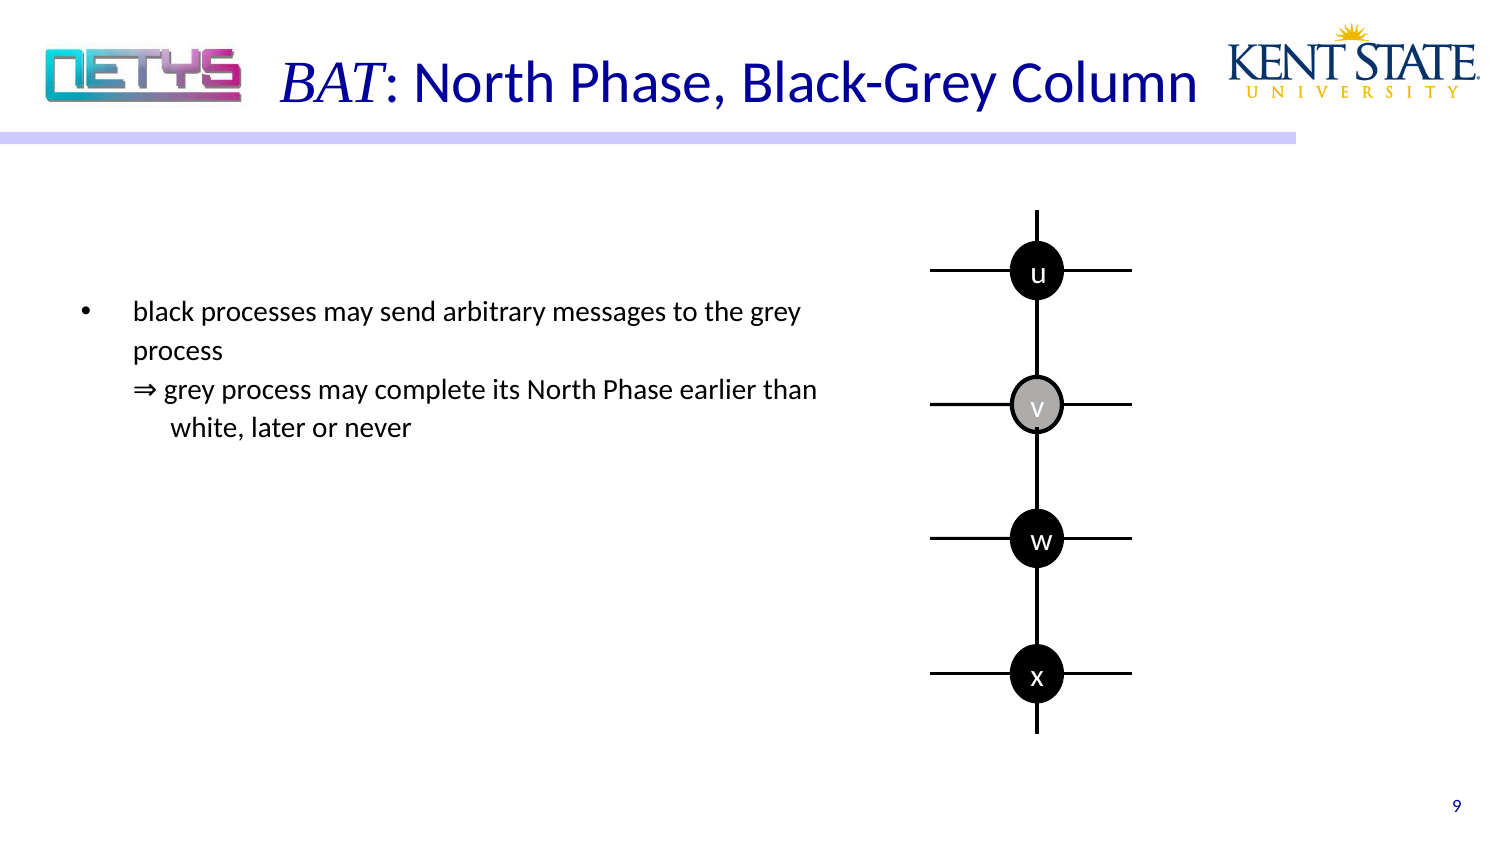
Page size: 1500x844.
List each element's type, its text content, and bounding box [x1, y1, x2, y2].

title BAT: North Phase, Black-Grey Column [232, 20, 1249, 146]
slide_number ‹#› [1135, 782, 1473, 827]
picture [1249, 23, 1480, 98]
list black processes may send arbitrary messages to the grey process ⇒ grey process may complete its North Phase earlier than white, later or never [46, 210, 844, 724]
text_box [929, 209, 1132, 735]
picture [33, 30, 232, 110]
